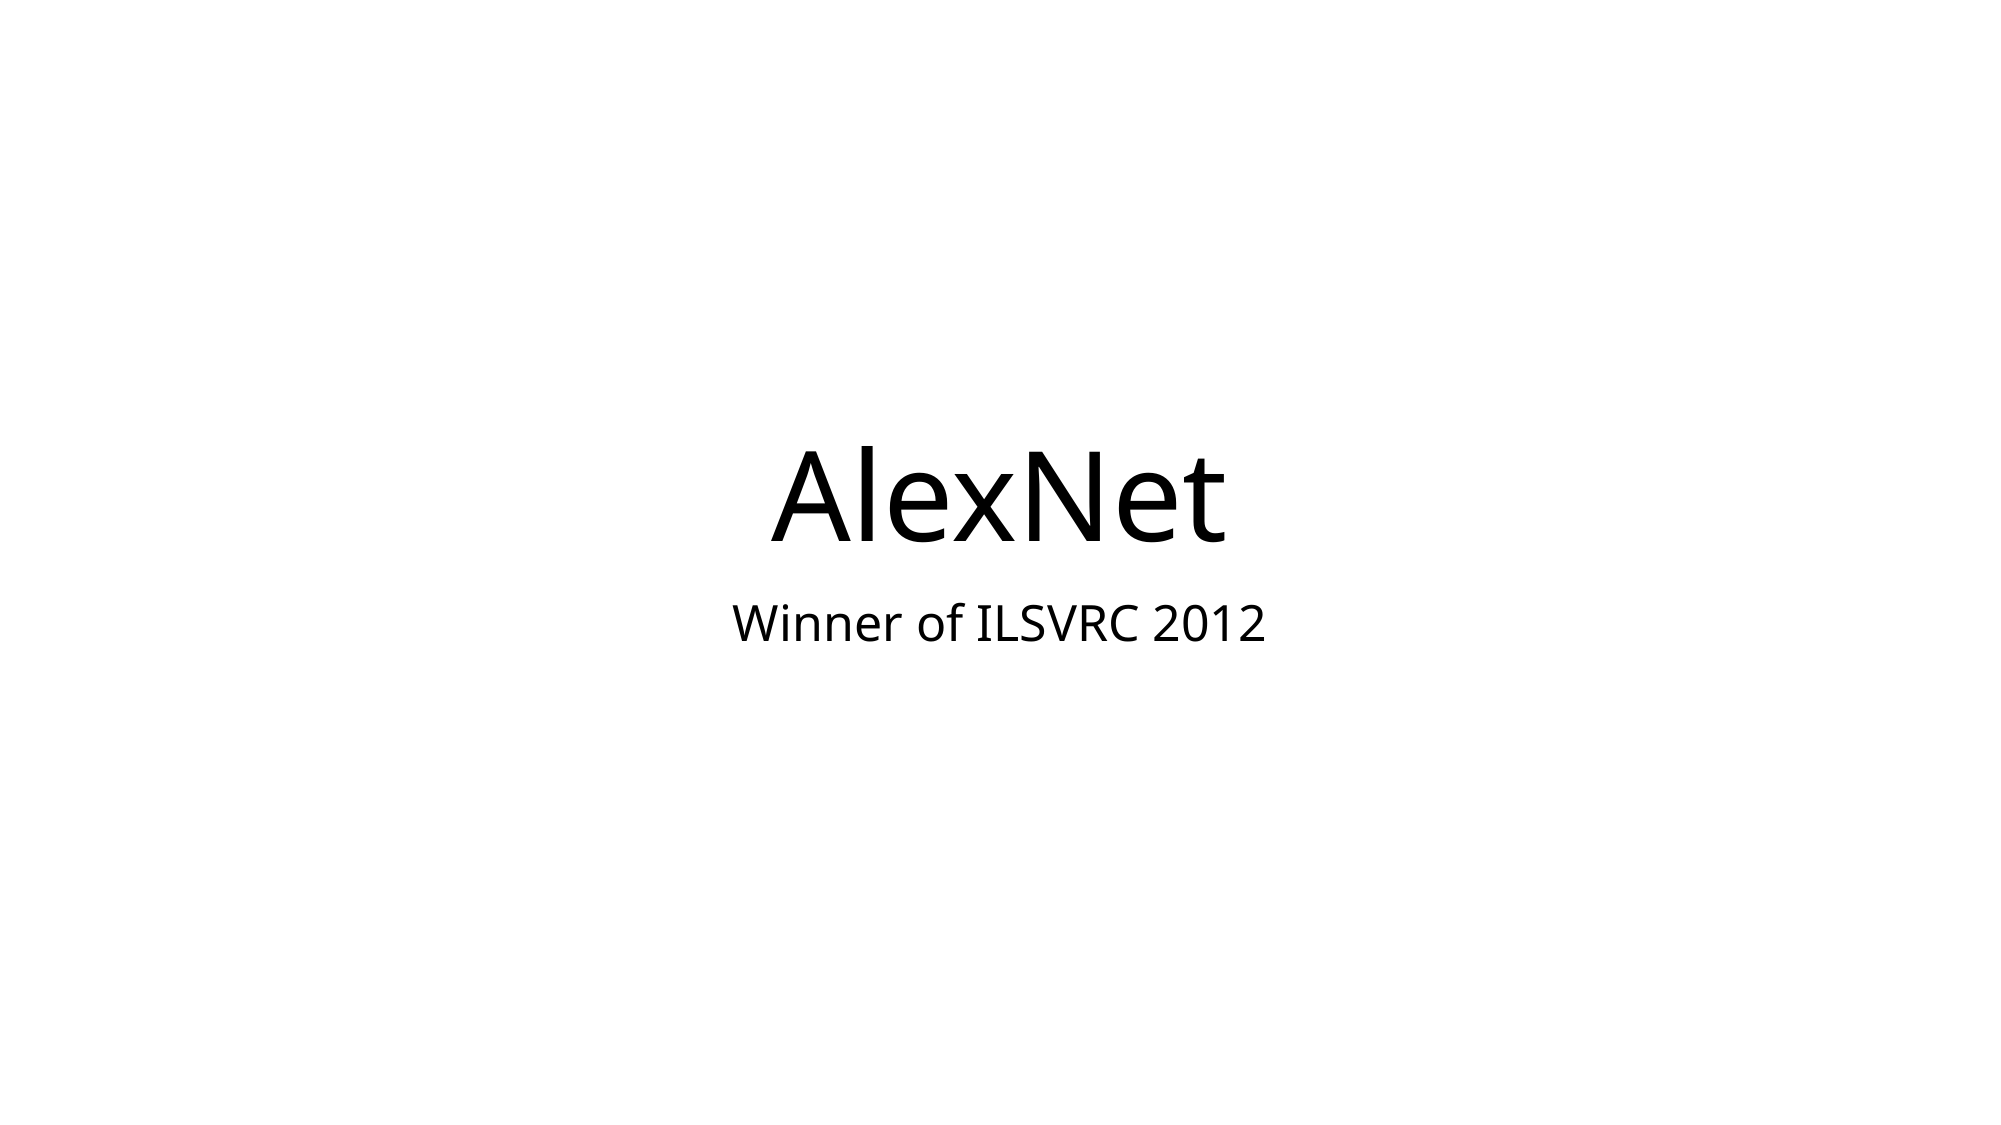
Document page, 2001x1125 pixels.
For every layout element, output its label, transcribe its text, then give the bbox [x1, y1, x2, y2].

title AlexNet [249, 184, 1750, 576]
subtitle Winner of ILSVRC 2012 [249, 590, 1750, 863]
